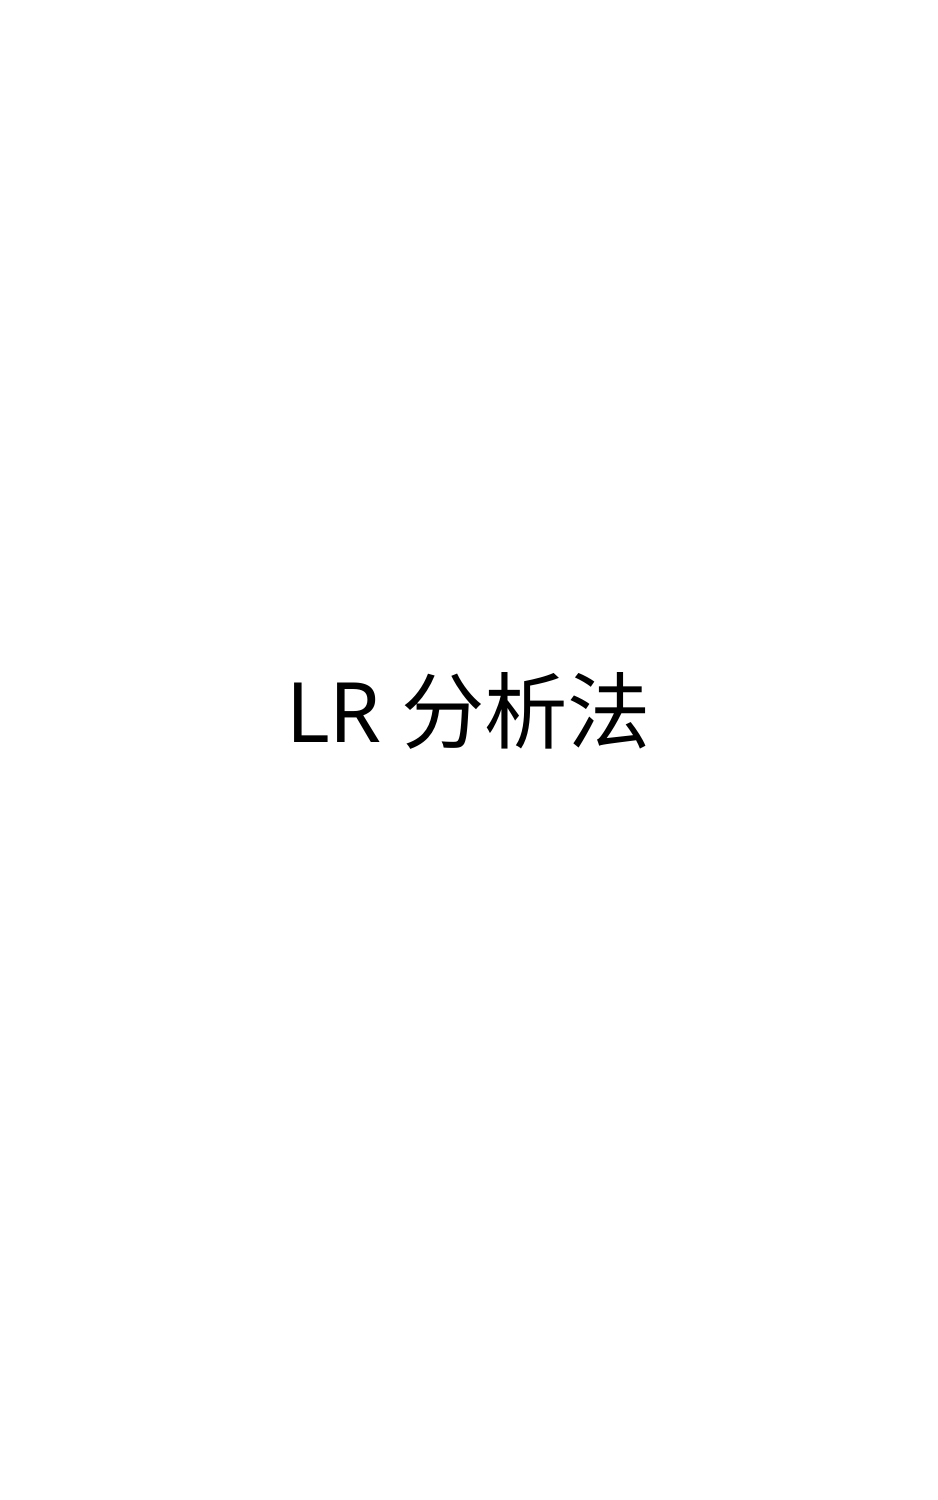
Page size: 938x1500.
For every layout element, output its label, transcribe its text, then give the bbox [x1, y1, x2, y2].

title LR分析法 [117, 245, 821, 768]
